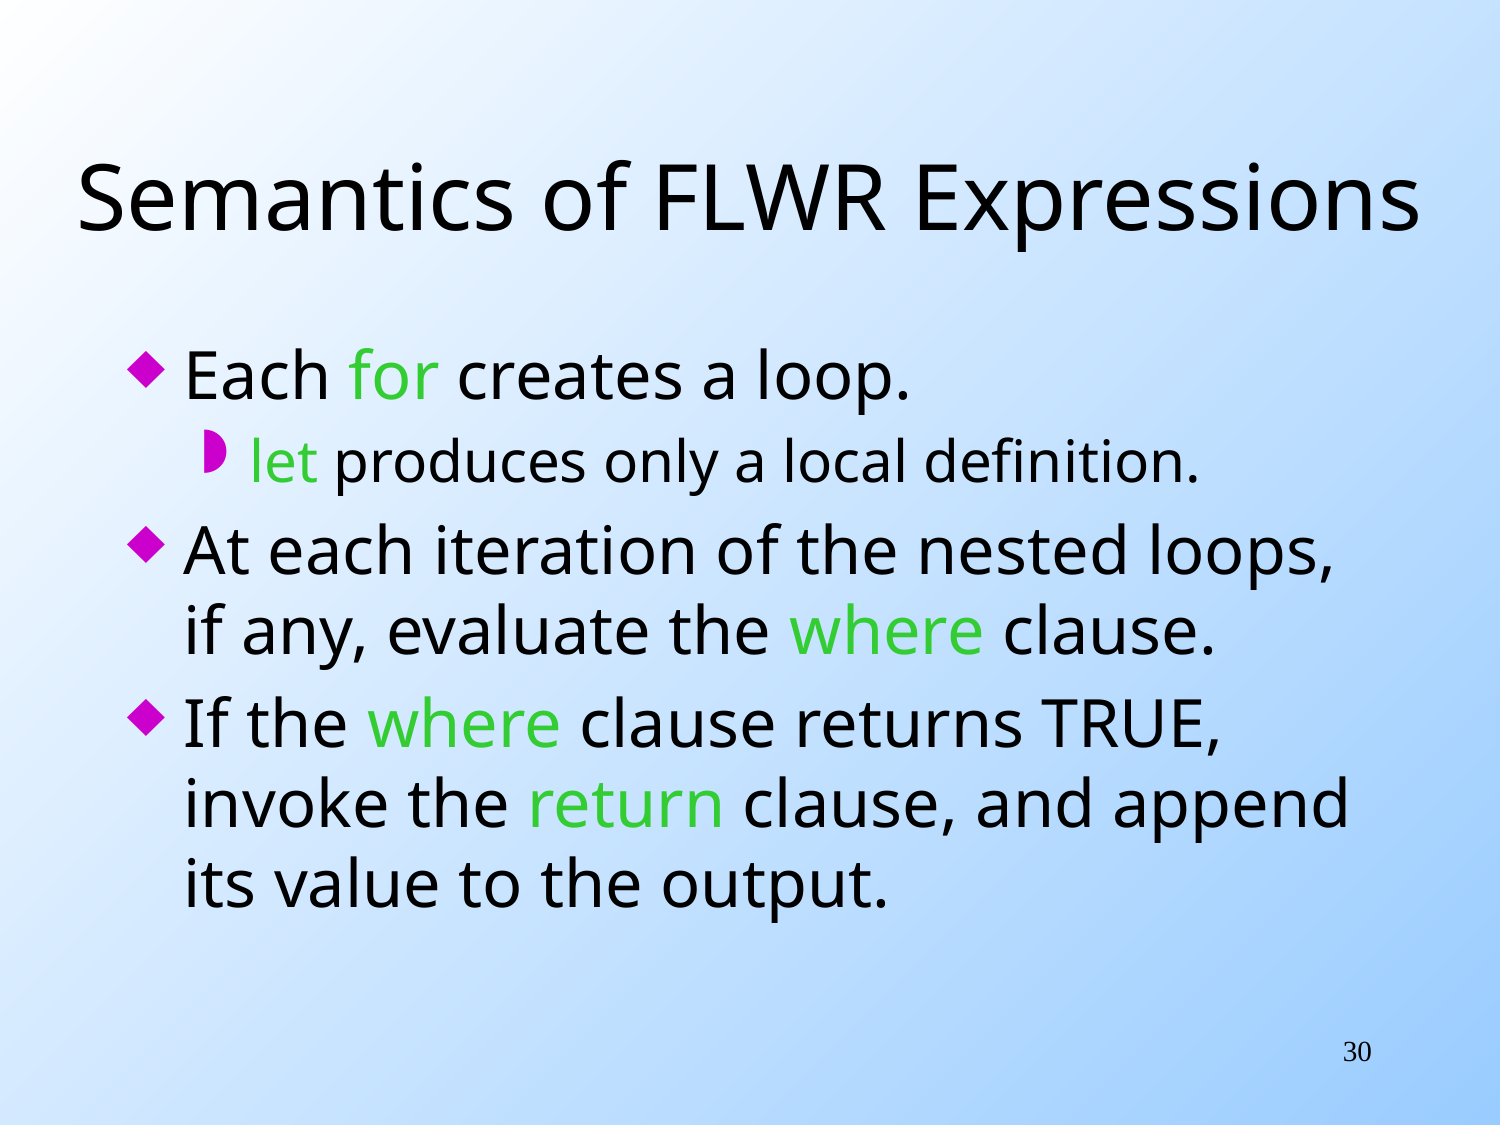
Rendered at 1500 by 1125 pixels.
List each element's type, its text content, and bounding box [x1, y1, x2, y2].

slide_number 30 [1074, 1025, 1388, 1100]
title Semantics of FLWR Expressions [0, 99, 1500, 288]
list Each for creates a loop. let produces only a local definition. At each iteration of the nested loops, if any, evaluate the where clause. If the where clause returns TRUE, invoke the return clause, and append its value to the output. [112, 324, 1388, 1000]
